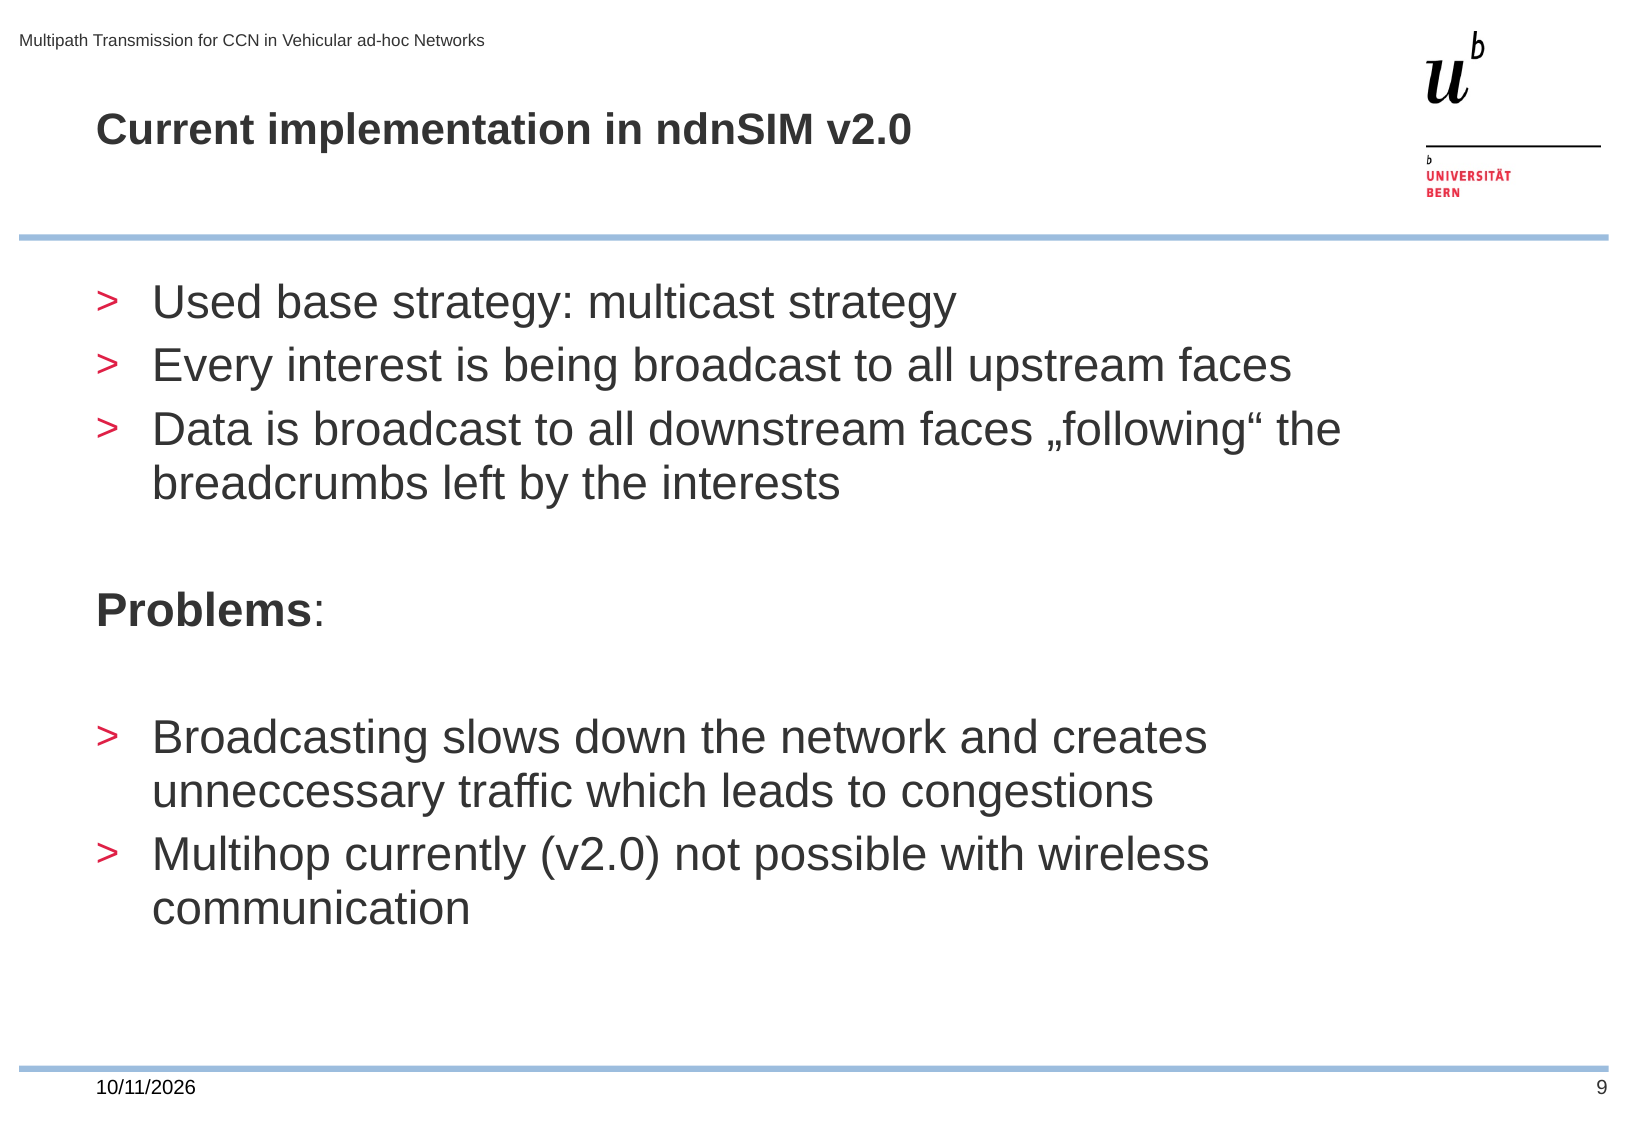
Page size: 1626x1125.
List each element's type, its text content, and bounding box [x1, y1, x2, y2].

picture [1426, 31, 1601, 197]
slide_number 9 [1543, 1073, 1608, 1104]
title Current implementation in ndnSIM v2.0 [95, 105, 1273, 241]
list Used base strategy: multicast strategy Every interest is being broadcast to all upstream faces Data is broadcast to all downstream faces „following“ the breadcrumbs left by the interests Problems: Broadcasting slows down the network and creates unneccessary traffic which leads to congestions Multihop currently (v2.0) not possible with wireless communication [95, 274, 1510, 1014]
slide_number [95, 1073, 774, 1104]
footer Multipath Transmission for CCN in Vehicular ad-hoc Networks [18, 29, 979, 72]
